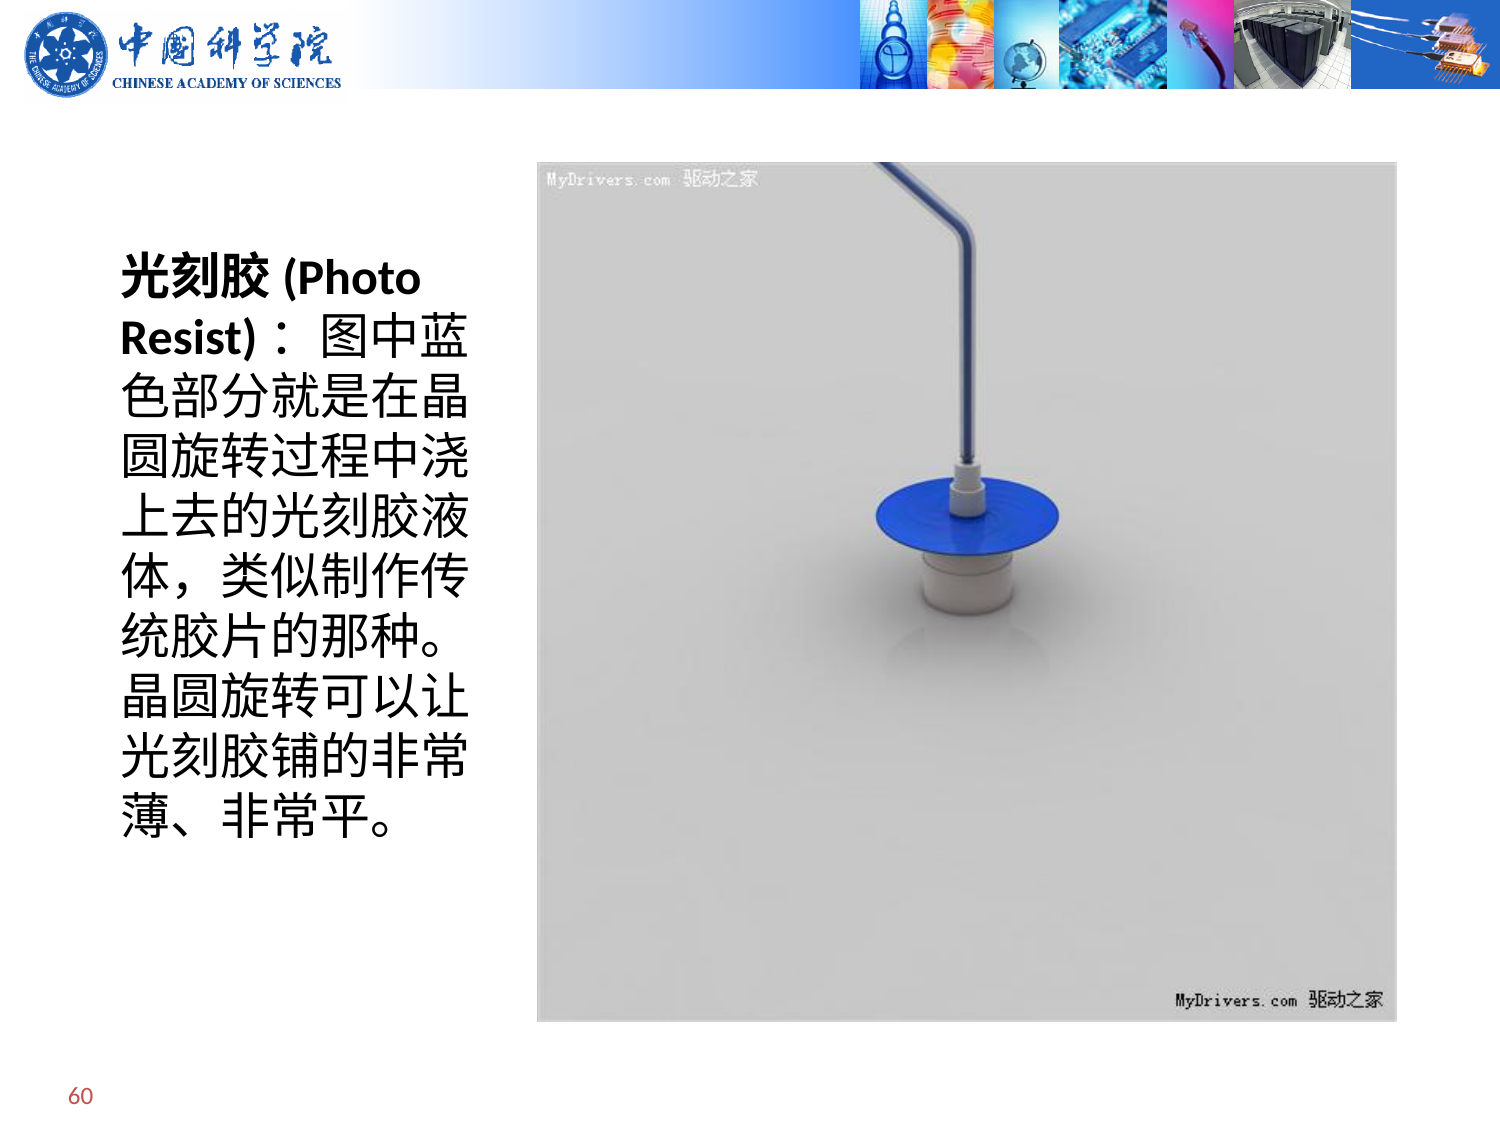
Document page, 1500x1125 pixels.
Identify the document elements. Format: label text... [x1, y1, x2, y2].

picture [537, 162, 1398, 1023]
text_box 光刻胶(Photo Resist)：图中蓝色部分就是在晶圆旋转过程中浇上去的光刻胶液体，类似制作传统胶片的那种。晶圆旋转可以让光刻胶铺的非常薄、非常平。 [105, 237, 506, 853]
picture [23, 10, 349, 102]
picture [860, 0, 1500, 89]
